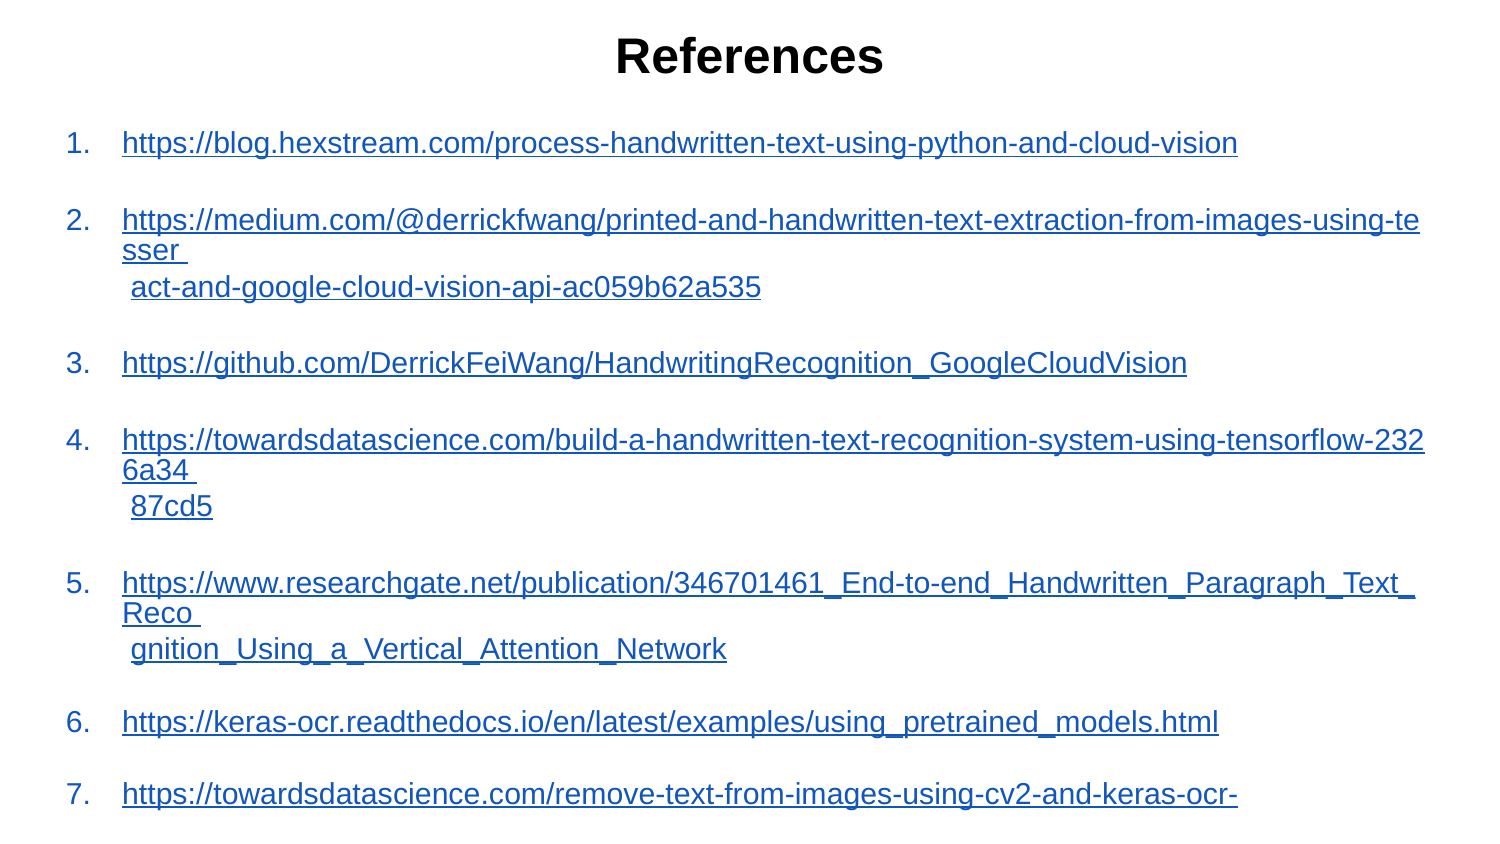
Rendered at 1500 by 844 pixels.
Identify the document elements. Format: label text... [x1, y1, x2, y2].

title References [613, 21, 887, 121]
text_box https://blog.hexstream.com/process-handwritten-text-using-python-and-cloud-vision https://medium.com/@derrickfwang/printed-and-handwritten-text-extraction-from-images-using-tesser act-and-google-cloud-vision-api-ac059b62a535 https://github.com/DerrickFeiWang/HandwritingRecognition_GoogleCloudVision https://towardsdatascience.com/build-a-handwritten-text-recognition-system-using-tensorflow-2326a34 87cd5 https://www.researchgate.net/publication/346701461_End-to-end_Handwritten_Paragraph_Text_Reco gnition_Using_a_Vertical_Attention_Network https://keras-ocr.readthedocs.io/en/latest/examples/using_pretrained_models.html https://towardsdatascience.com/remove-text-from-images-using-cv2-and-keras-ocr-24e7612ae4f4 [63, 121, 1436, 793]
